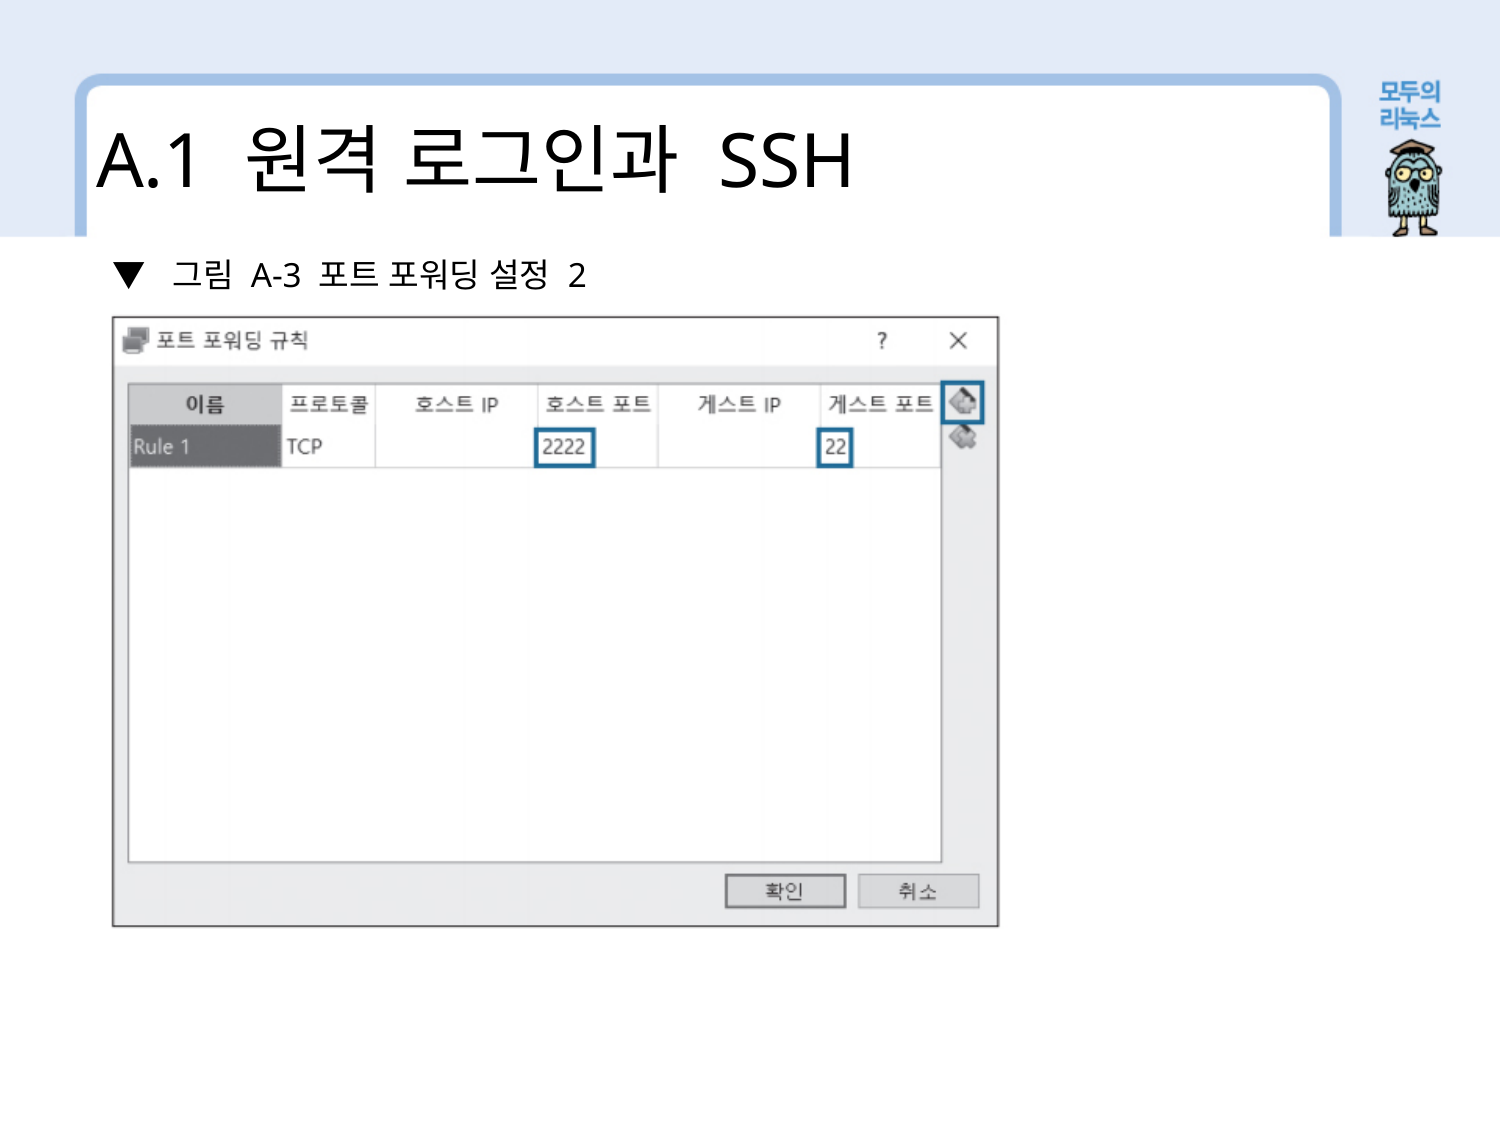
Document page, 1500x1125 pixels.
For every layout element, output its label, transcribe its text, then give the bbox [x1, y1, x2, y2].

text_box ▼ 그림 A-3 포트 포워딩 설정 2 [97, 246, 1424, 313]
picture [0, 0, 1500, 1125]
text_box A.1 원격 로그인과 SSH [81, 115, 1335, 221]
